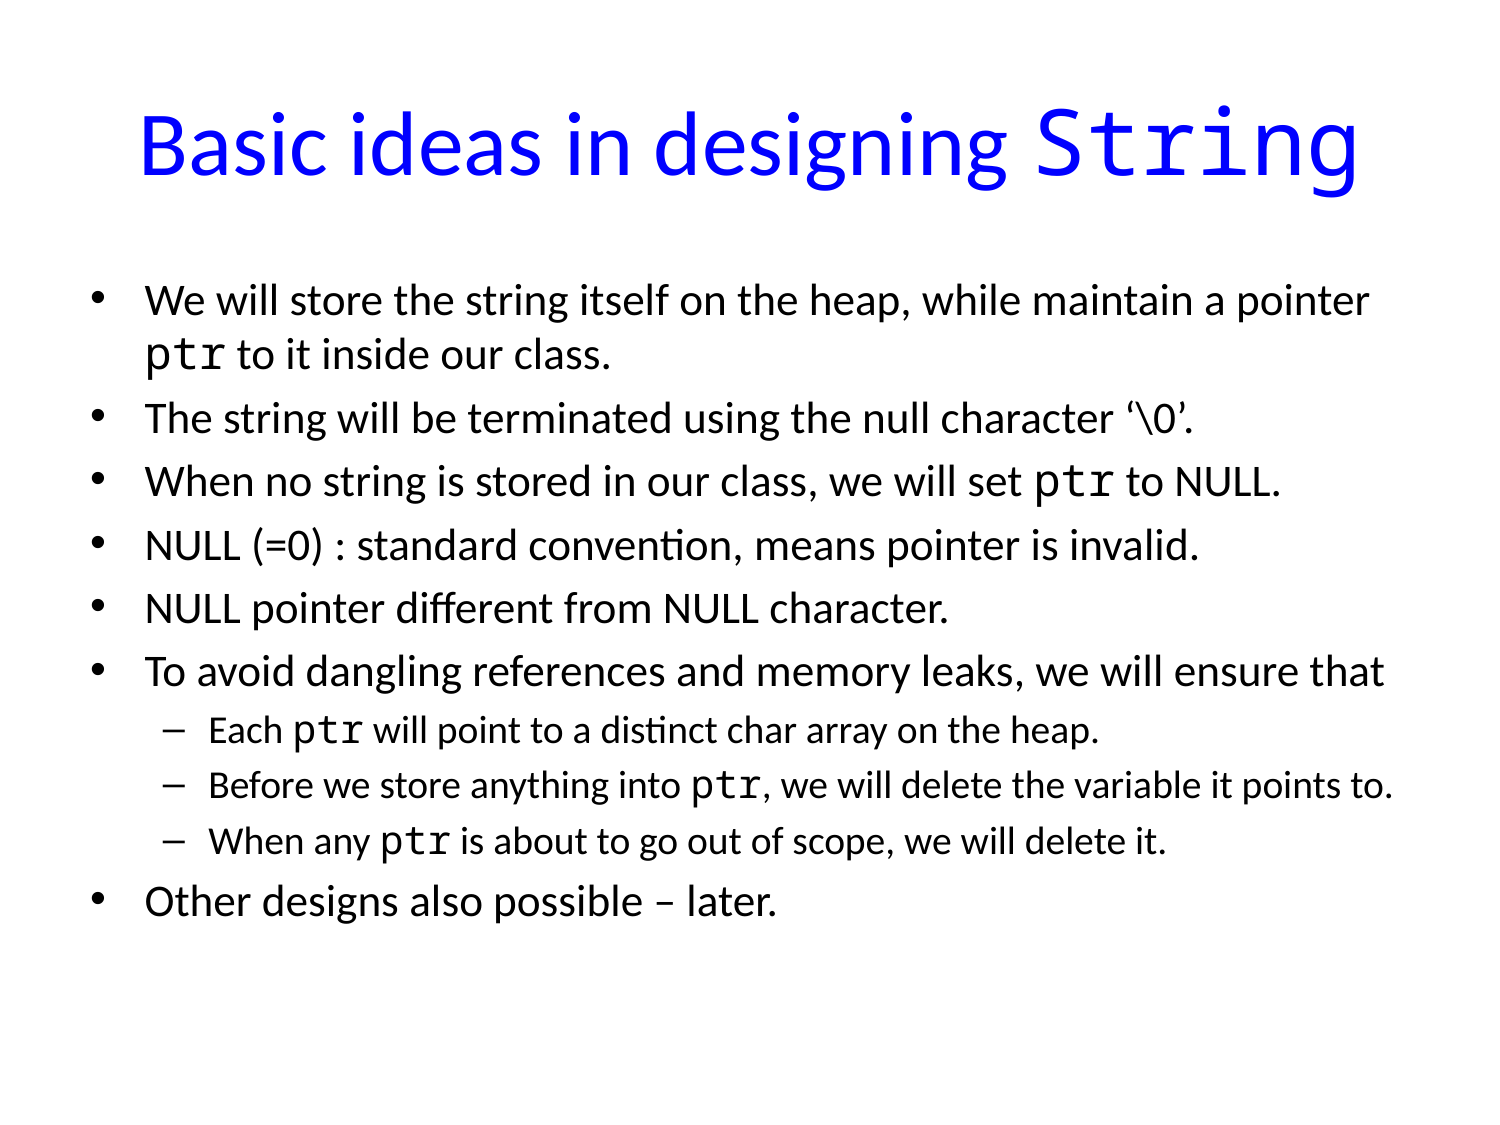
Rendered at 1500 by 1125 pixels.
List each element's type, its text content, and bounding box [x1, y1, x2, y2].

title Basic ideas in designing String [75, 45, 1425, 233]
list We will store the string itself on the heap, while maintain a pointer ptr to it inside our class. The string will be terminated using the null character ‘\0’. When no string is stored in our class, we will set ptr to NULL. NULL (=0) : standard convention, means pointer is invalid. NULL pointer different from NULL character. To avoid dangling references and memory leaks, we will ensure that Each ptr will point to a distinct char array on the heap. Before we store anything into ptr, we will delete the variable it points to. When any ptr is about to go out of scope, we will delete it. Other designs also possible – later. [75, 262, 1425, 1005]
